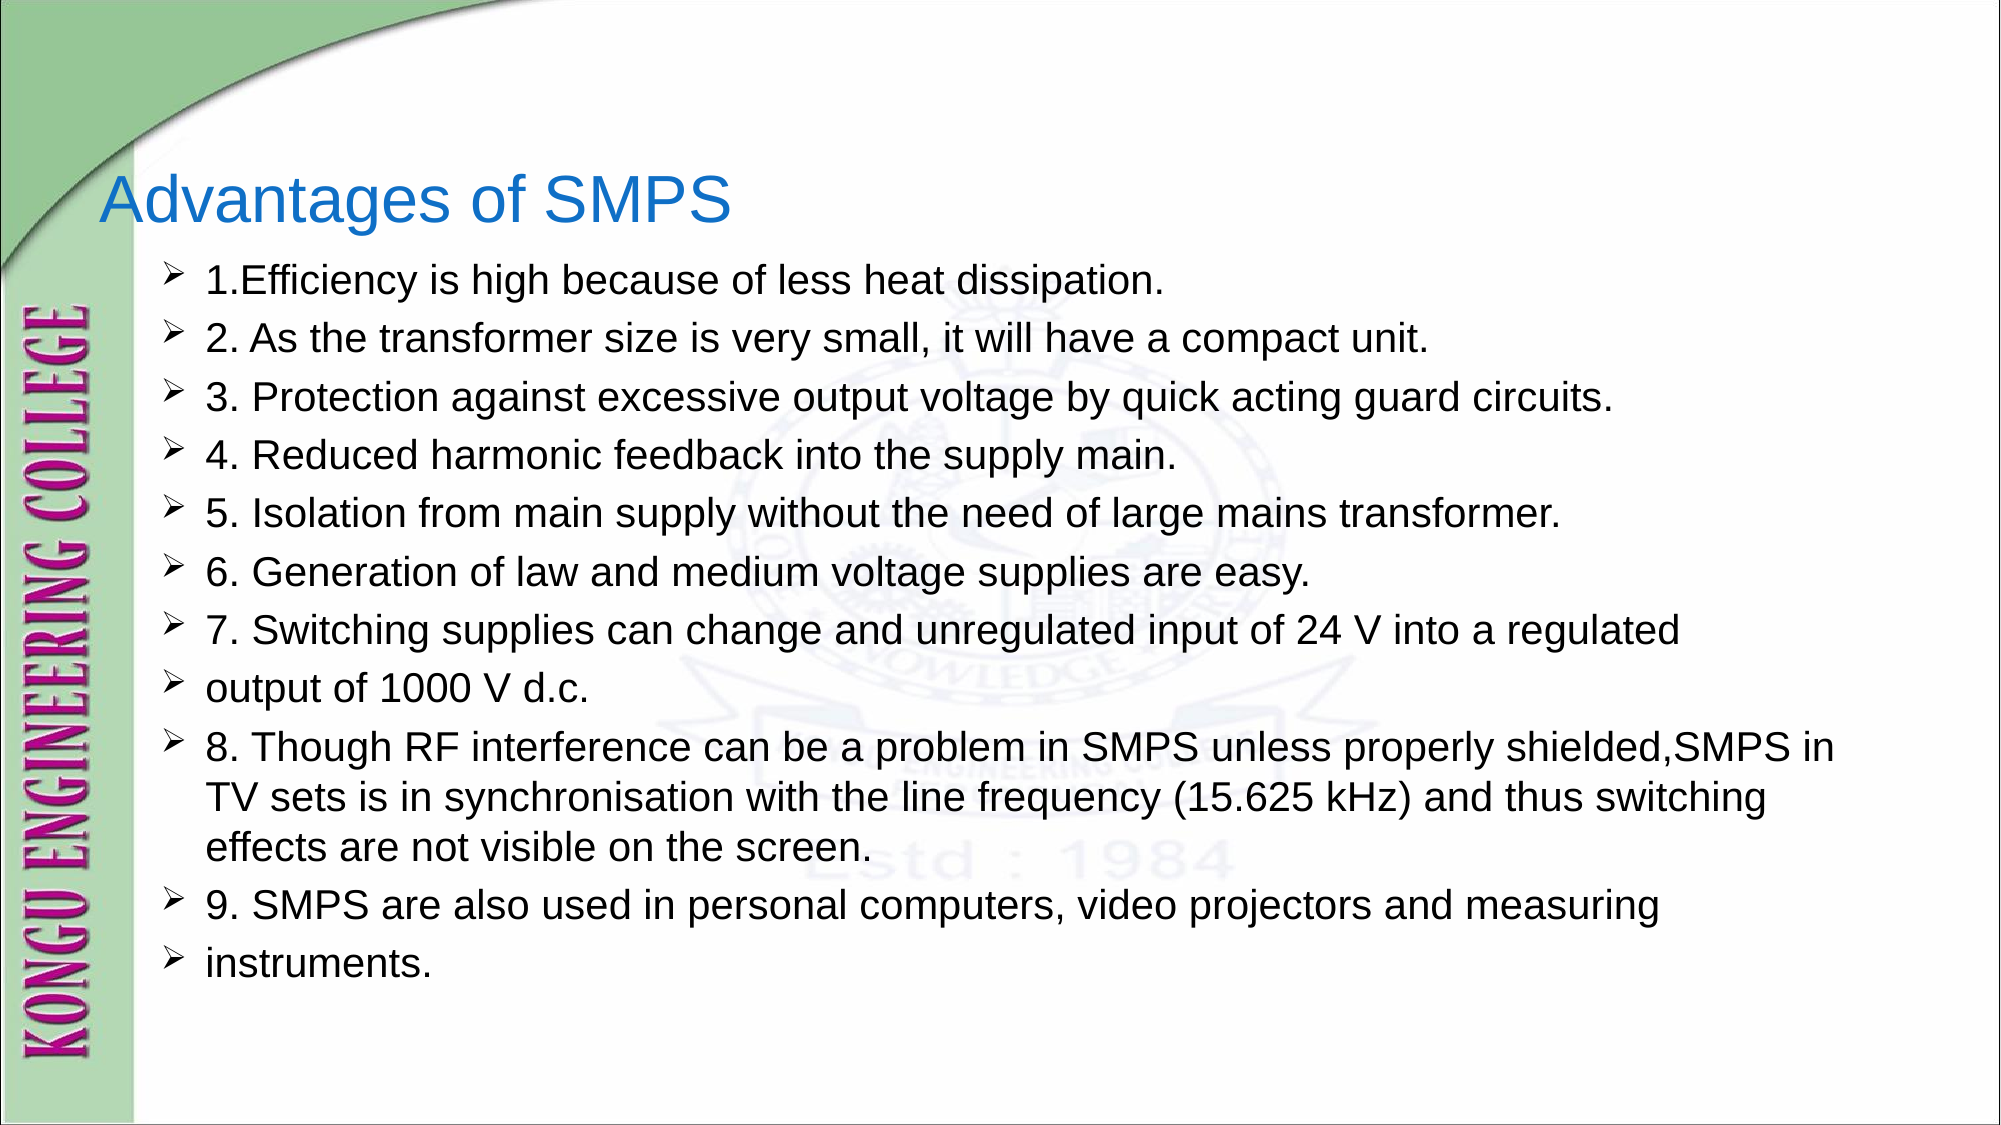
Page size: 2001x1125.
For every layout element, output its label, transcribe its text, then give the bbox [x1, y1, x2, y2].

picture [0, 0, 2001, 1125]
title Advantages of SMPS [99, 115, 1900, 237]
list 1.Efficiency is high because of less heat dissipation. 2. As the transformer size is very small, it will have a compact unit. 3. Protection against excessive output voltage by quick acting guard circuits. 4. Reduced harmonic feedback into the supply main. 5. Isolation from main supply without the need of large mains transformer. 6. Generation of law and medium voltage supplies are easy. 7. Switching supplies can change and unregulated input of 24 V into a regulated output of 1000 V d.c. 8. Though RF interference can be a problem in SMPS unless properly shielded,SMPS in TV sets is in synchronisation with the line frequency (15.625 kHz) and thus switching effects are not visible on the screen. 9. SMPS are also used in personal computers, video projectors and measuring instruments. [145, 245, 1891, 1035]
